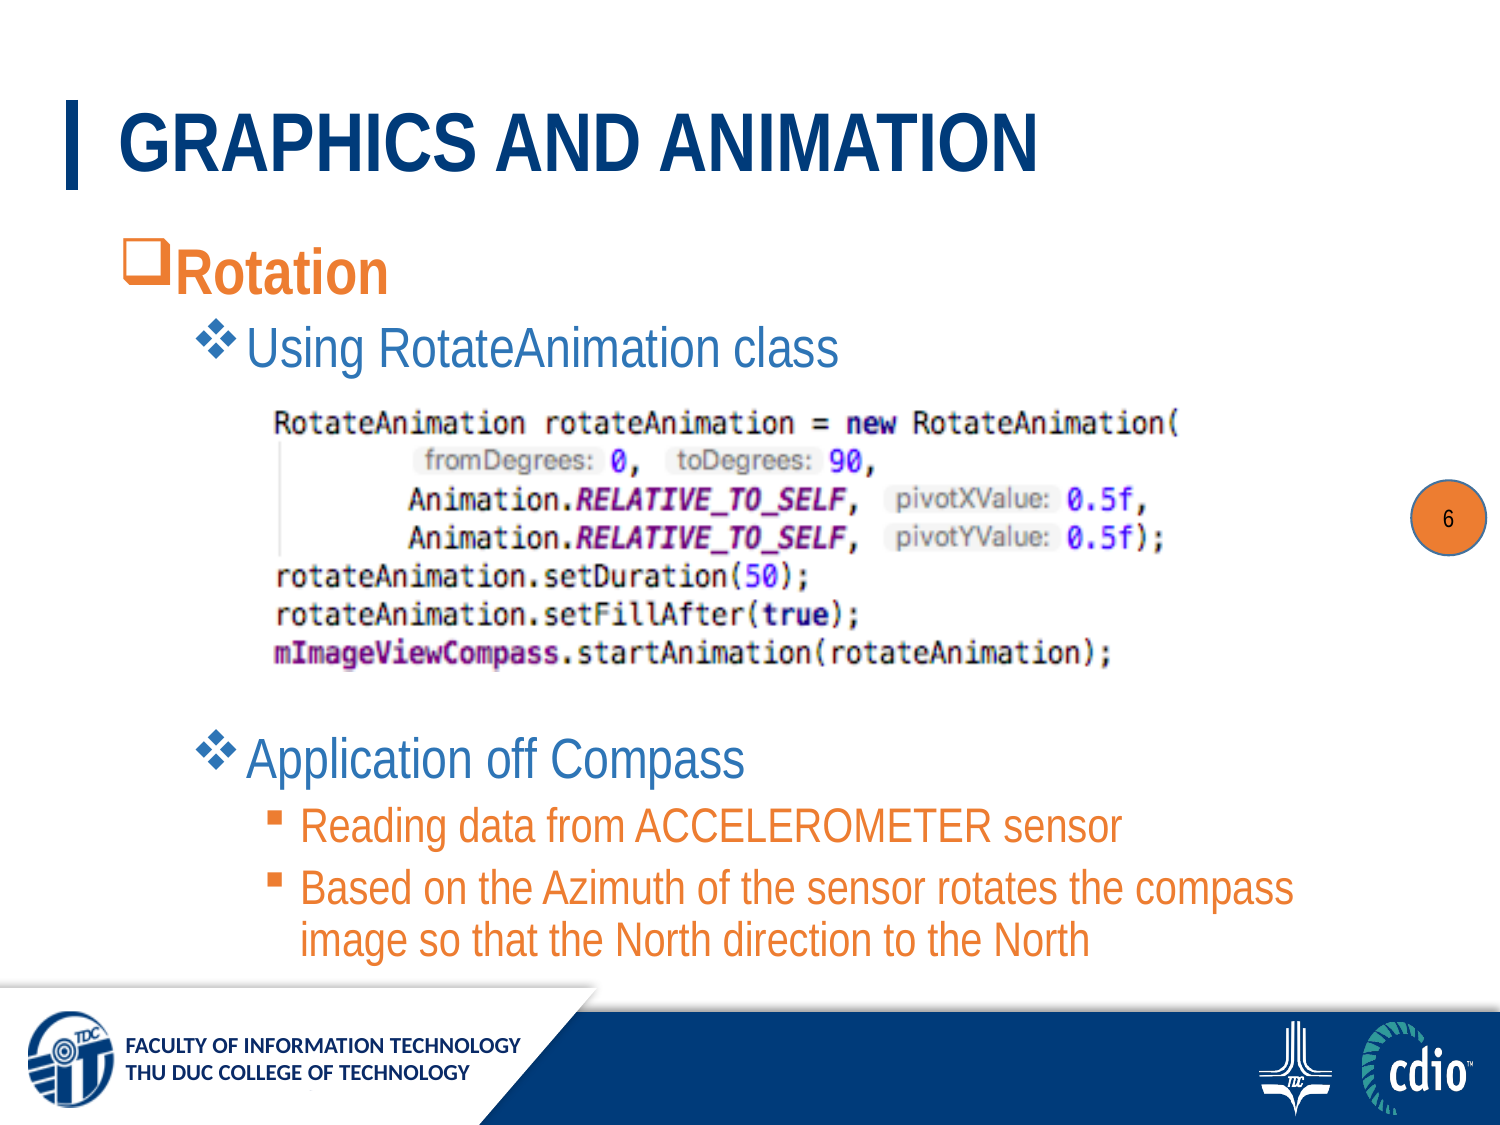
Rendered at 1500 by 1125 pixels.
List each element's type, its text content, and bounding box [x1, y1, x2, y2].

picture [1259, 1021, 1332, 1117]
list Rotation Using RotateAnimation class Application off Compass Reading data from ACCELEROMETER sensor Based on the Azimuth of the sensor rotates the compass image so that the North direction to the North [103, 231, 1397, 977]
title GRAPHICS AND ANIMATION [103, 57, 1397, 231]
picture [1361, 1021, 1473, 1115]
picture [260, 404, 1223, 672]
picture [28, 1010, 388, 1108]
